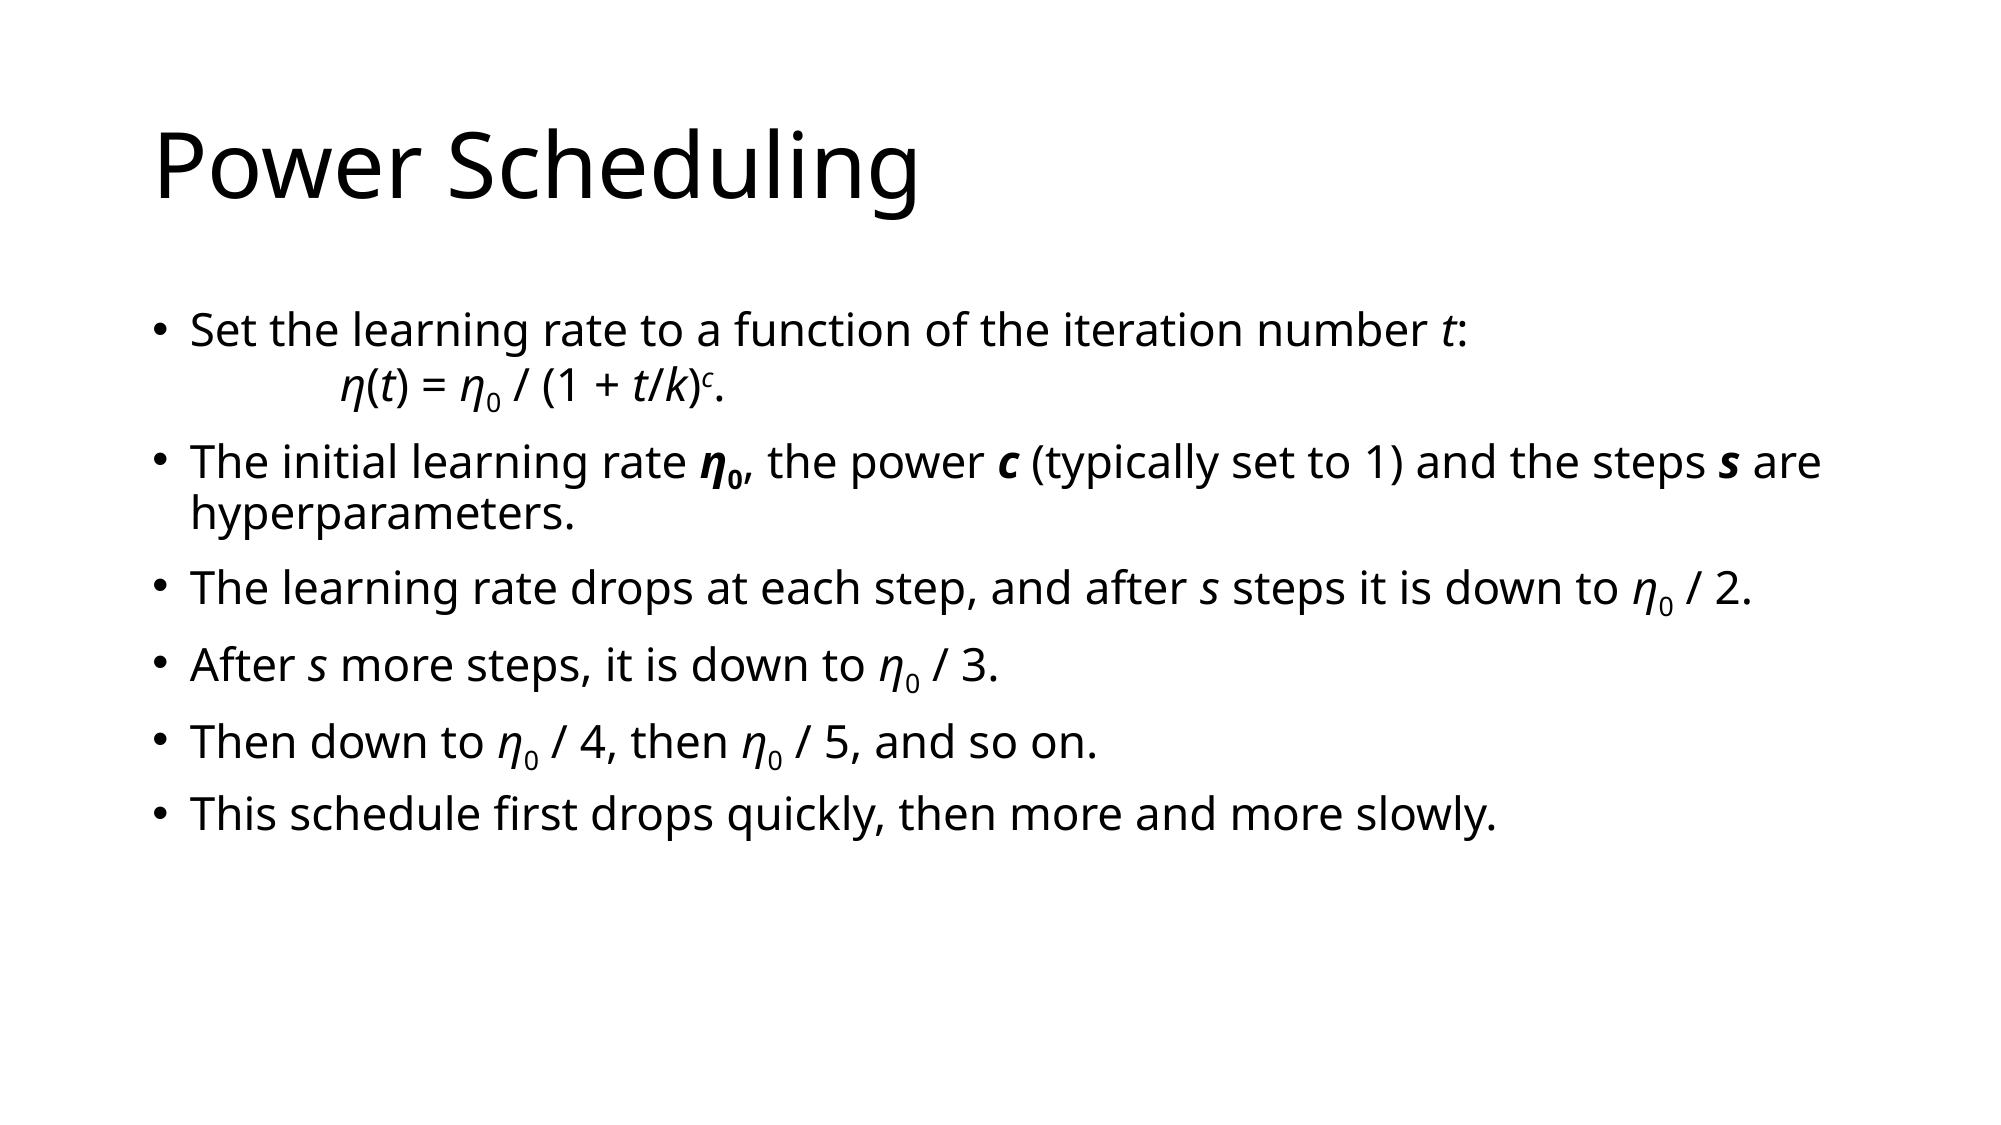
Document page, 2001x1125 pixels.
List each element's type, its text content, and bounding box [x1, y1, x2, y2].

list Set the learning rate to a function of the iteration number t: η(t) = η0 / (1 + t/k)c. The initial learning rate η0, the power c (typically set to 1) and the steps s are hyperparameters. The learning rate drops at each step, and after s steps it is down to η0 / 2. After s more steps, it is down to η0 / 3. Then down to η0 / 4, then η0 / 5, and so on. This schedule first drops quickly, then more and more slowly. [137, 299, 1863, 1014]
title Power Scheduling [137, 59, 1863, 278]
